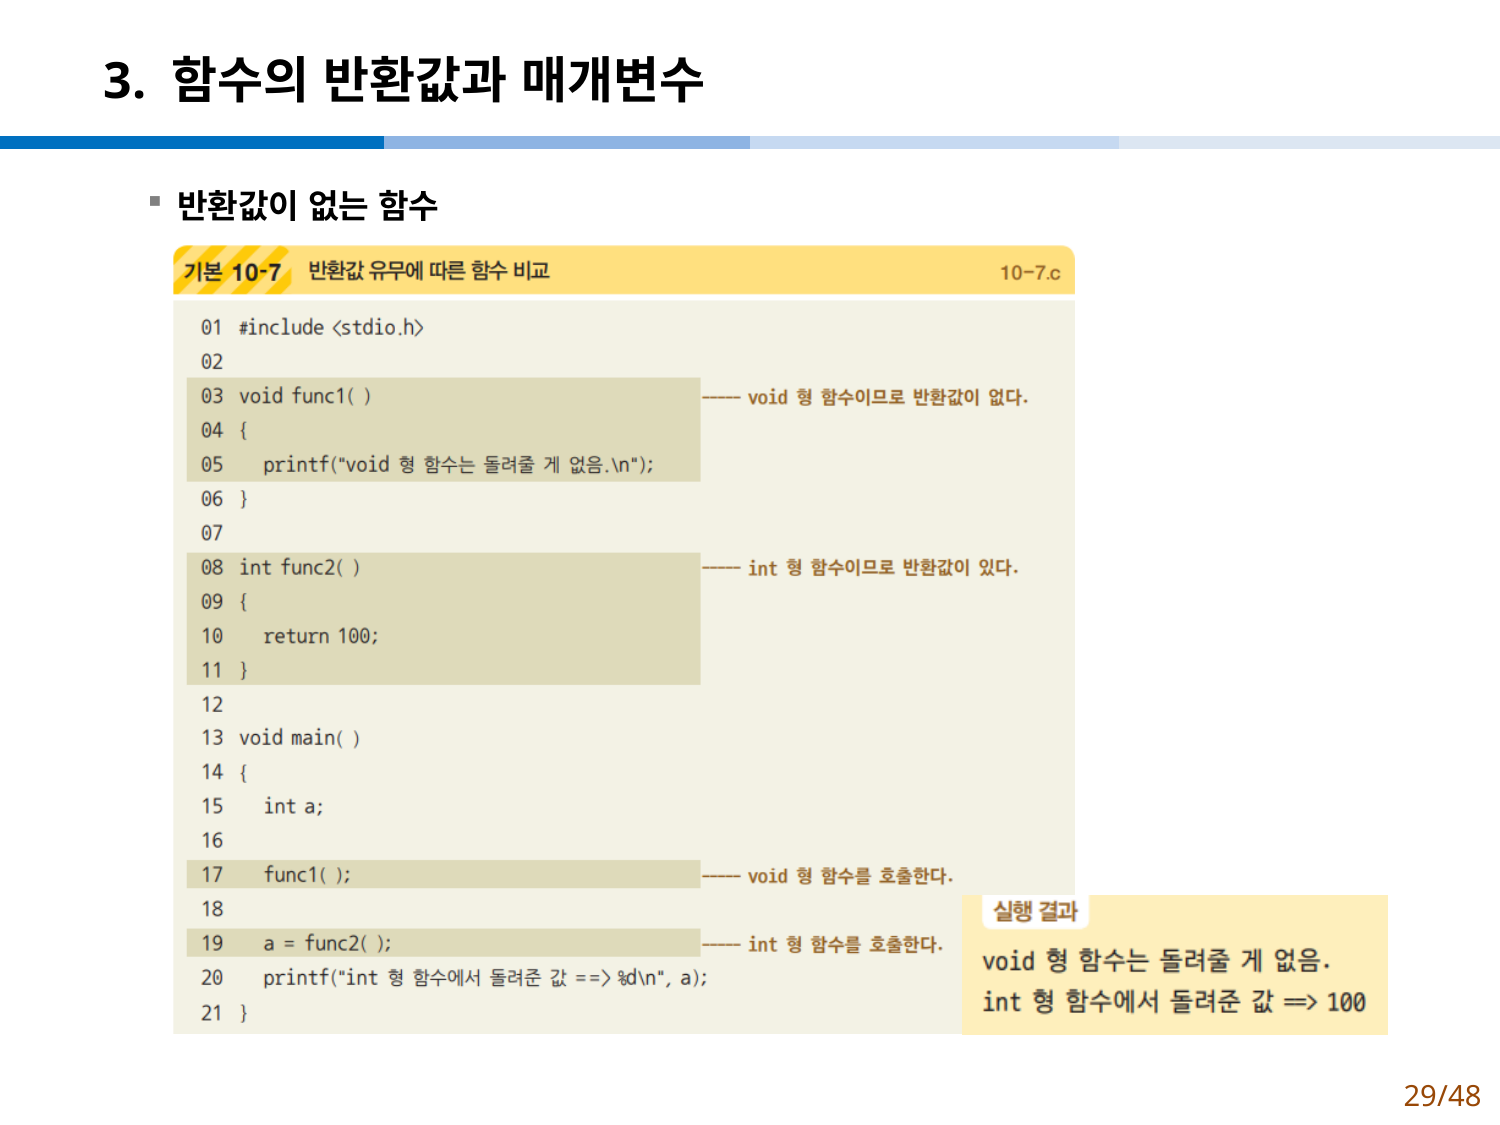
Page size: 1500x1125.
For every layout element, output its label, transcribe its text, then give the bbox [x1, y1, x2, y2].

title 3. 함수의 반환값과 매개변수 [88, 32, 1330, 124]
list 반환값이 없는 함수 [88, 177, 1459, 1077]
picture [170, 243, 1388, 1036]
